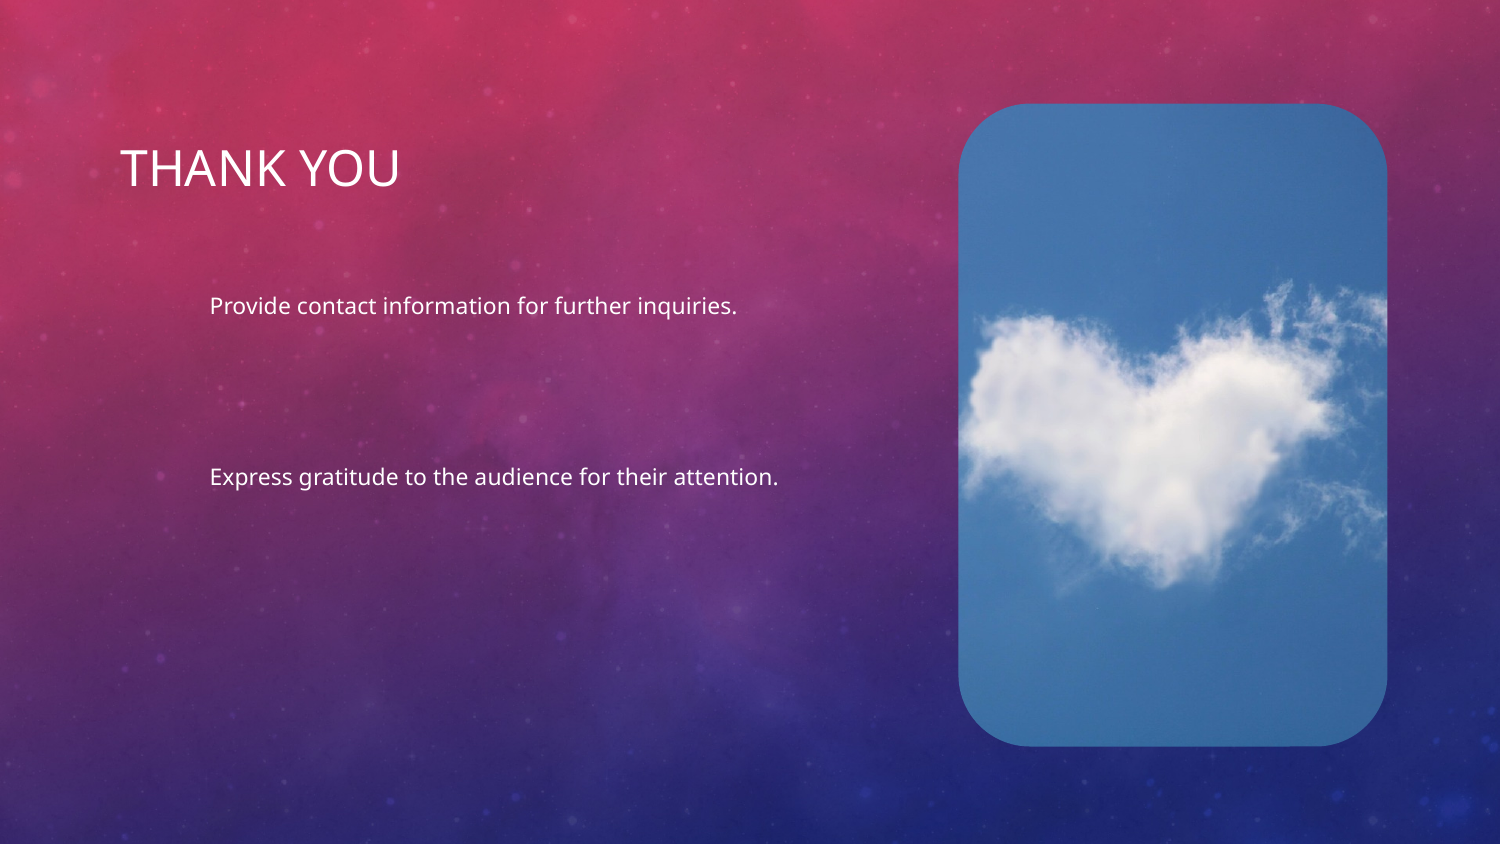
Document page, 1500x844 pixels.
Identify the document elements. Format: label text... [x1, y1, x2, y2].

picture [0, 0, 1500, 844]
subtitle Express gratitude to the audience for their attention. [194, 447, 806, 601]
title Thank You [105, 106, 806, 226]
subtitle Provide contact information for further inquiries. [194, 276, 806, 431]
